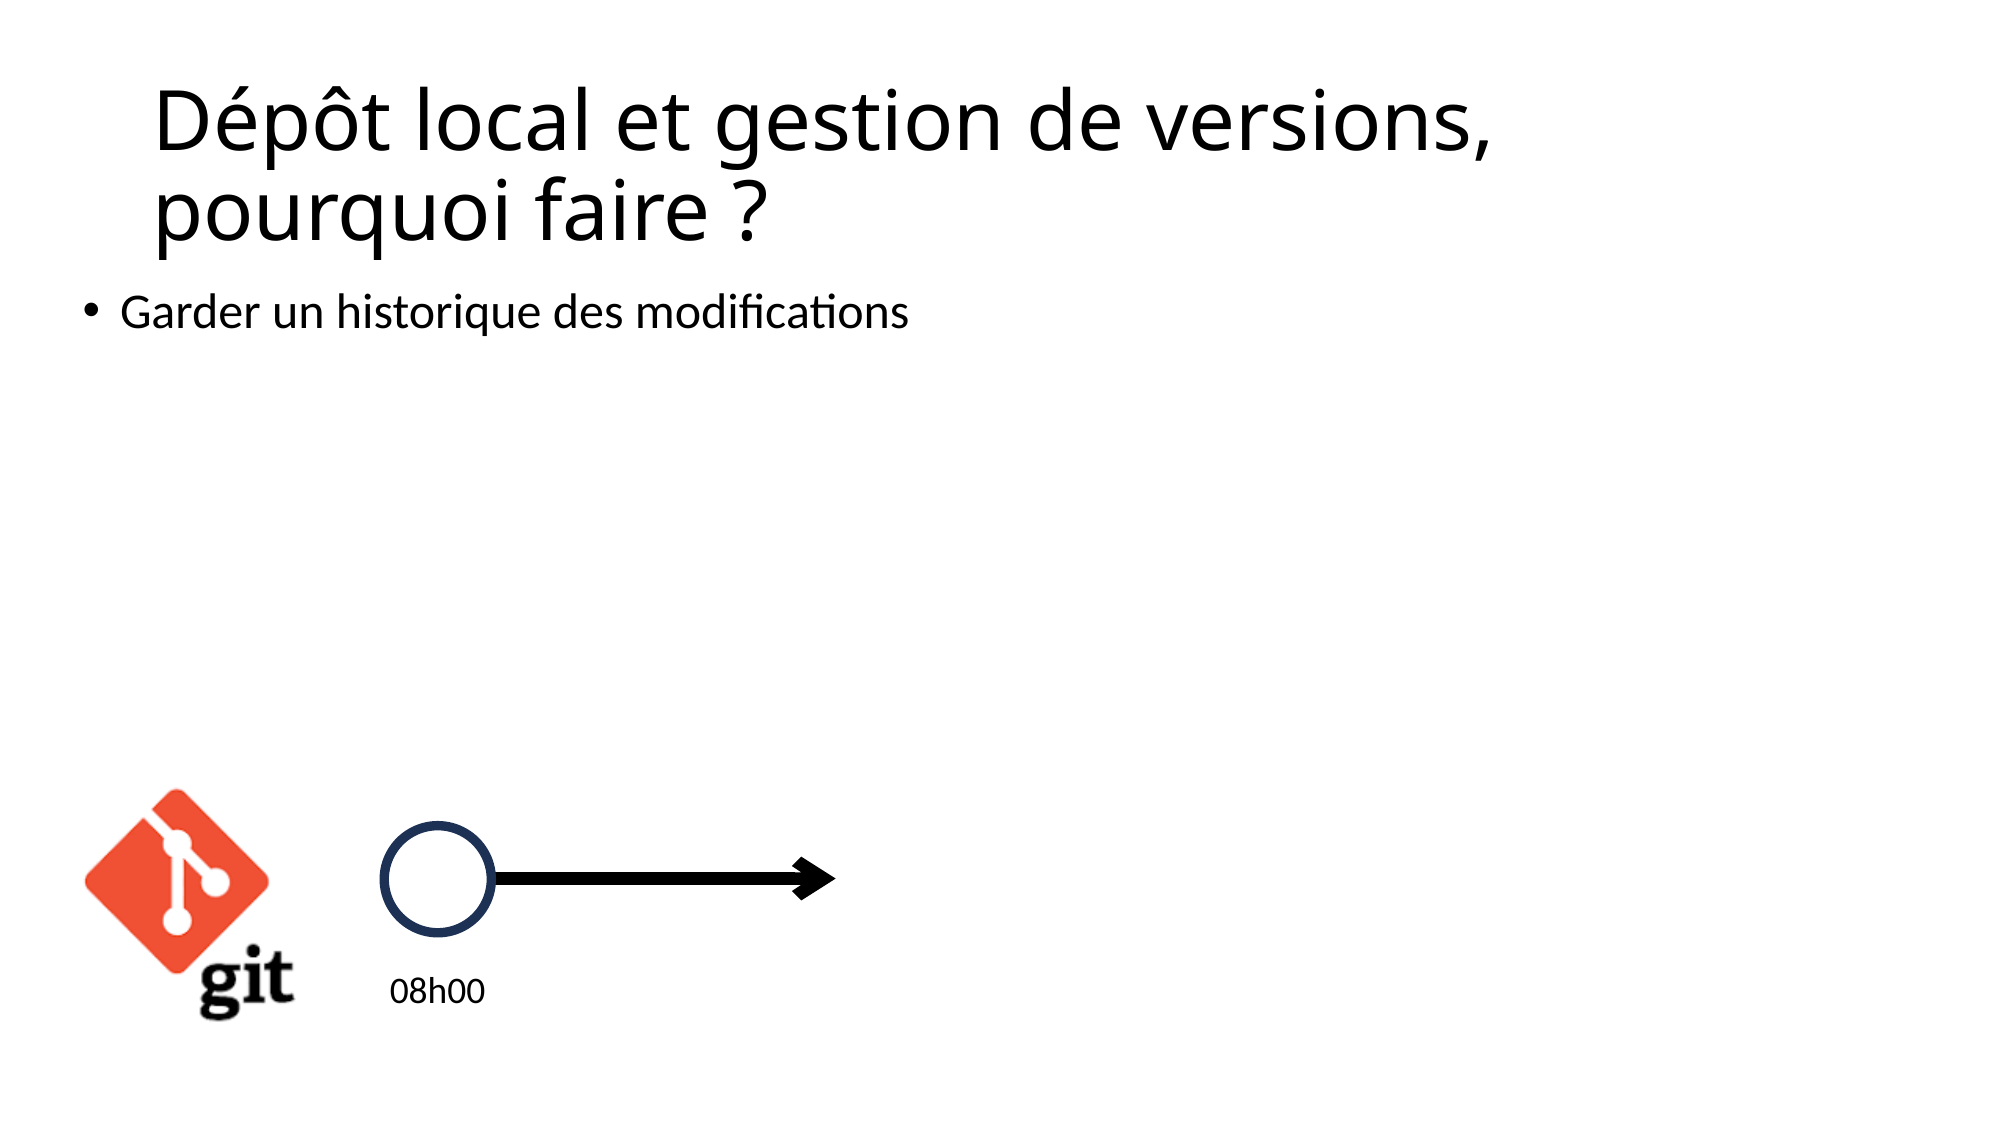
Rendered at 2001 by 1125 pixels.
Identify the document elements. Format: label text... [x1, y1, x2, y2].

text_box [383, 824, 493, 934]
picture [65, 780, 306, 1033]
list Garder un historique des modifications [67, 278, 968, 992]
text_box 08h00 [375, 958, 501, 1019]
title Dépôt local et gestion de versions, pourquoi faire ? [137, 59, 1863, 278]
